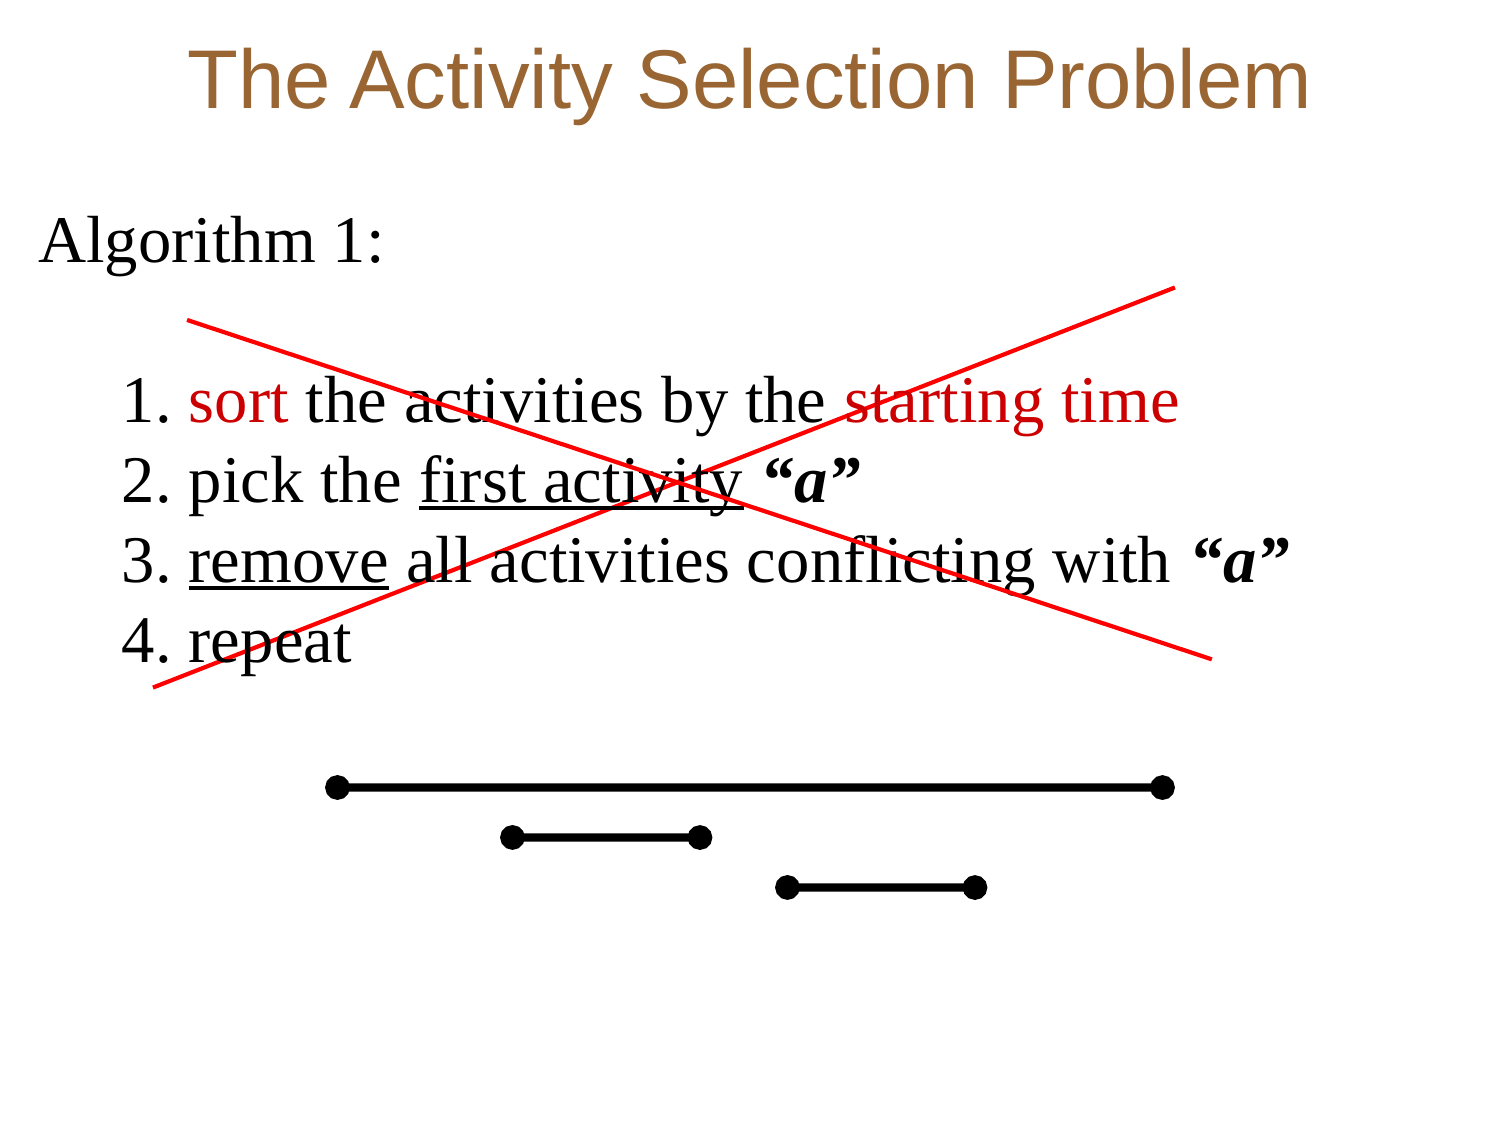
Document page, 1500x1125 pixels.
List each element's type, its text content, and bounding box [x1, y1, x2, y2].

text_box [506, 831, 707, 844]
title The Activity Selection Problem [112, 24, 1388, 126]
text_box [331, 781, 1169, 794]
text_box [781, 881, 982, 894]
text_box Algorithm 1: 1. sort the activities by the starting time 2. pick the first activity “a” 3. remove all activities conflicting with “a” 4. repeat [23, 188, 1306, 683]
